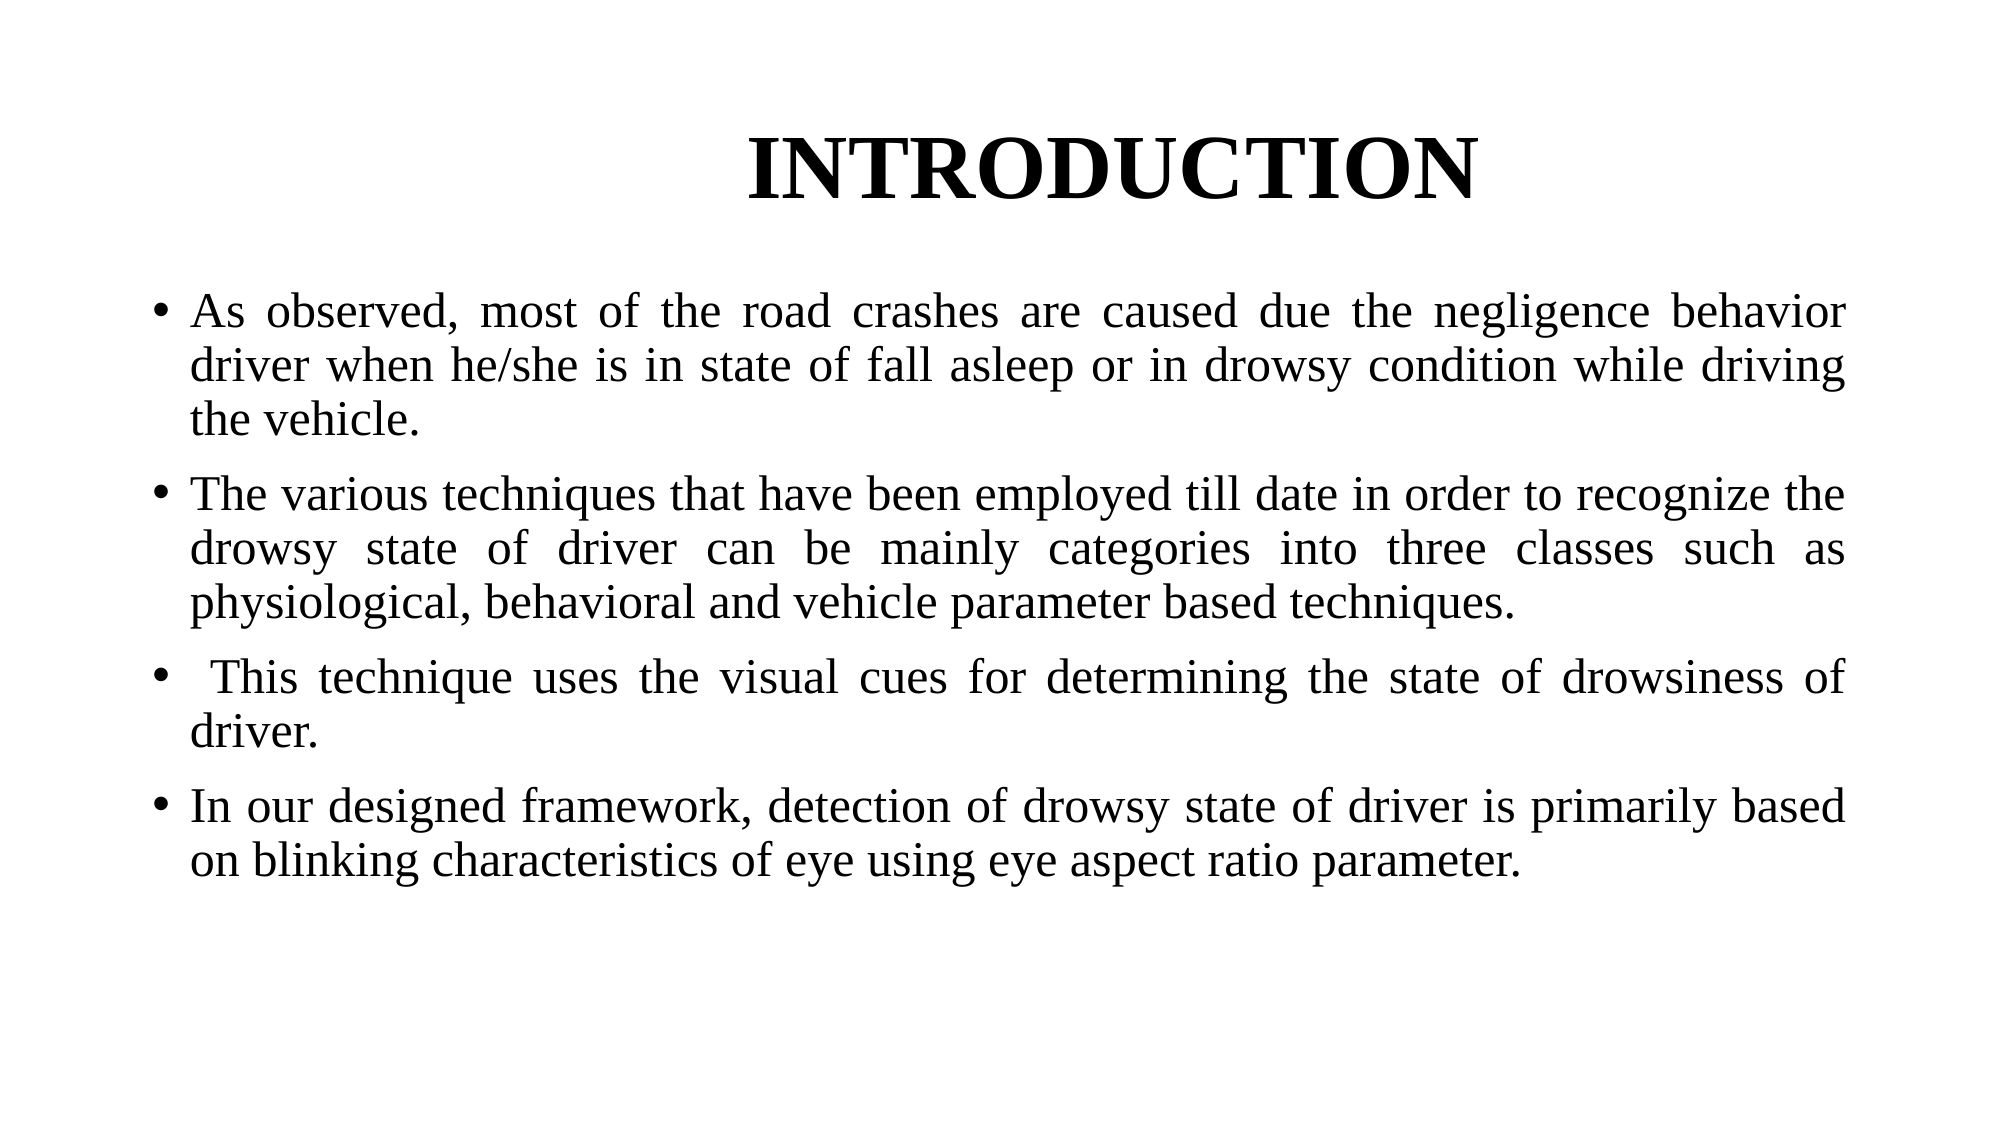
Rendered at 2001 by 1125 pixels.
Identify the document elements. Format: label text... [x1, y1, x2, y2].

text_box As observed, most of the road crashes are caused due the negligence behavior driver when he/she is in state of fall asleep or in drowsy condition while driving the vehicle. The various techniques that have been employed till date in order to recognize the drowsy state of driver can be mainly categories into three classes such as physiological, behavioral and vehicle parameter based techniques. This technique uses the visual cues for determining the state of drowsiness of driver. In our designed framework, detection of drowsy state of driver is primarily based on blinking characteristics of eye using eye aspect ratio parameter. [137, 277, 1863, 961]
title INTRODUCTION [137, 59, 1863, 277]
